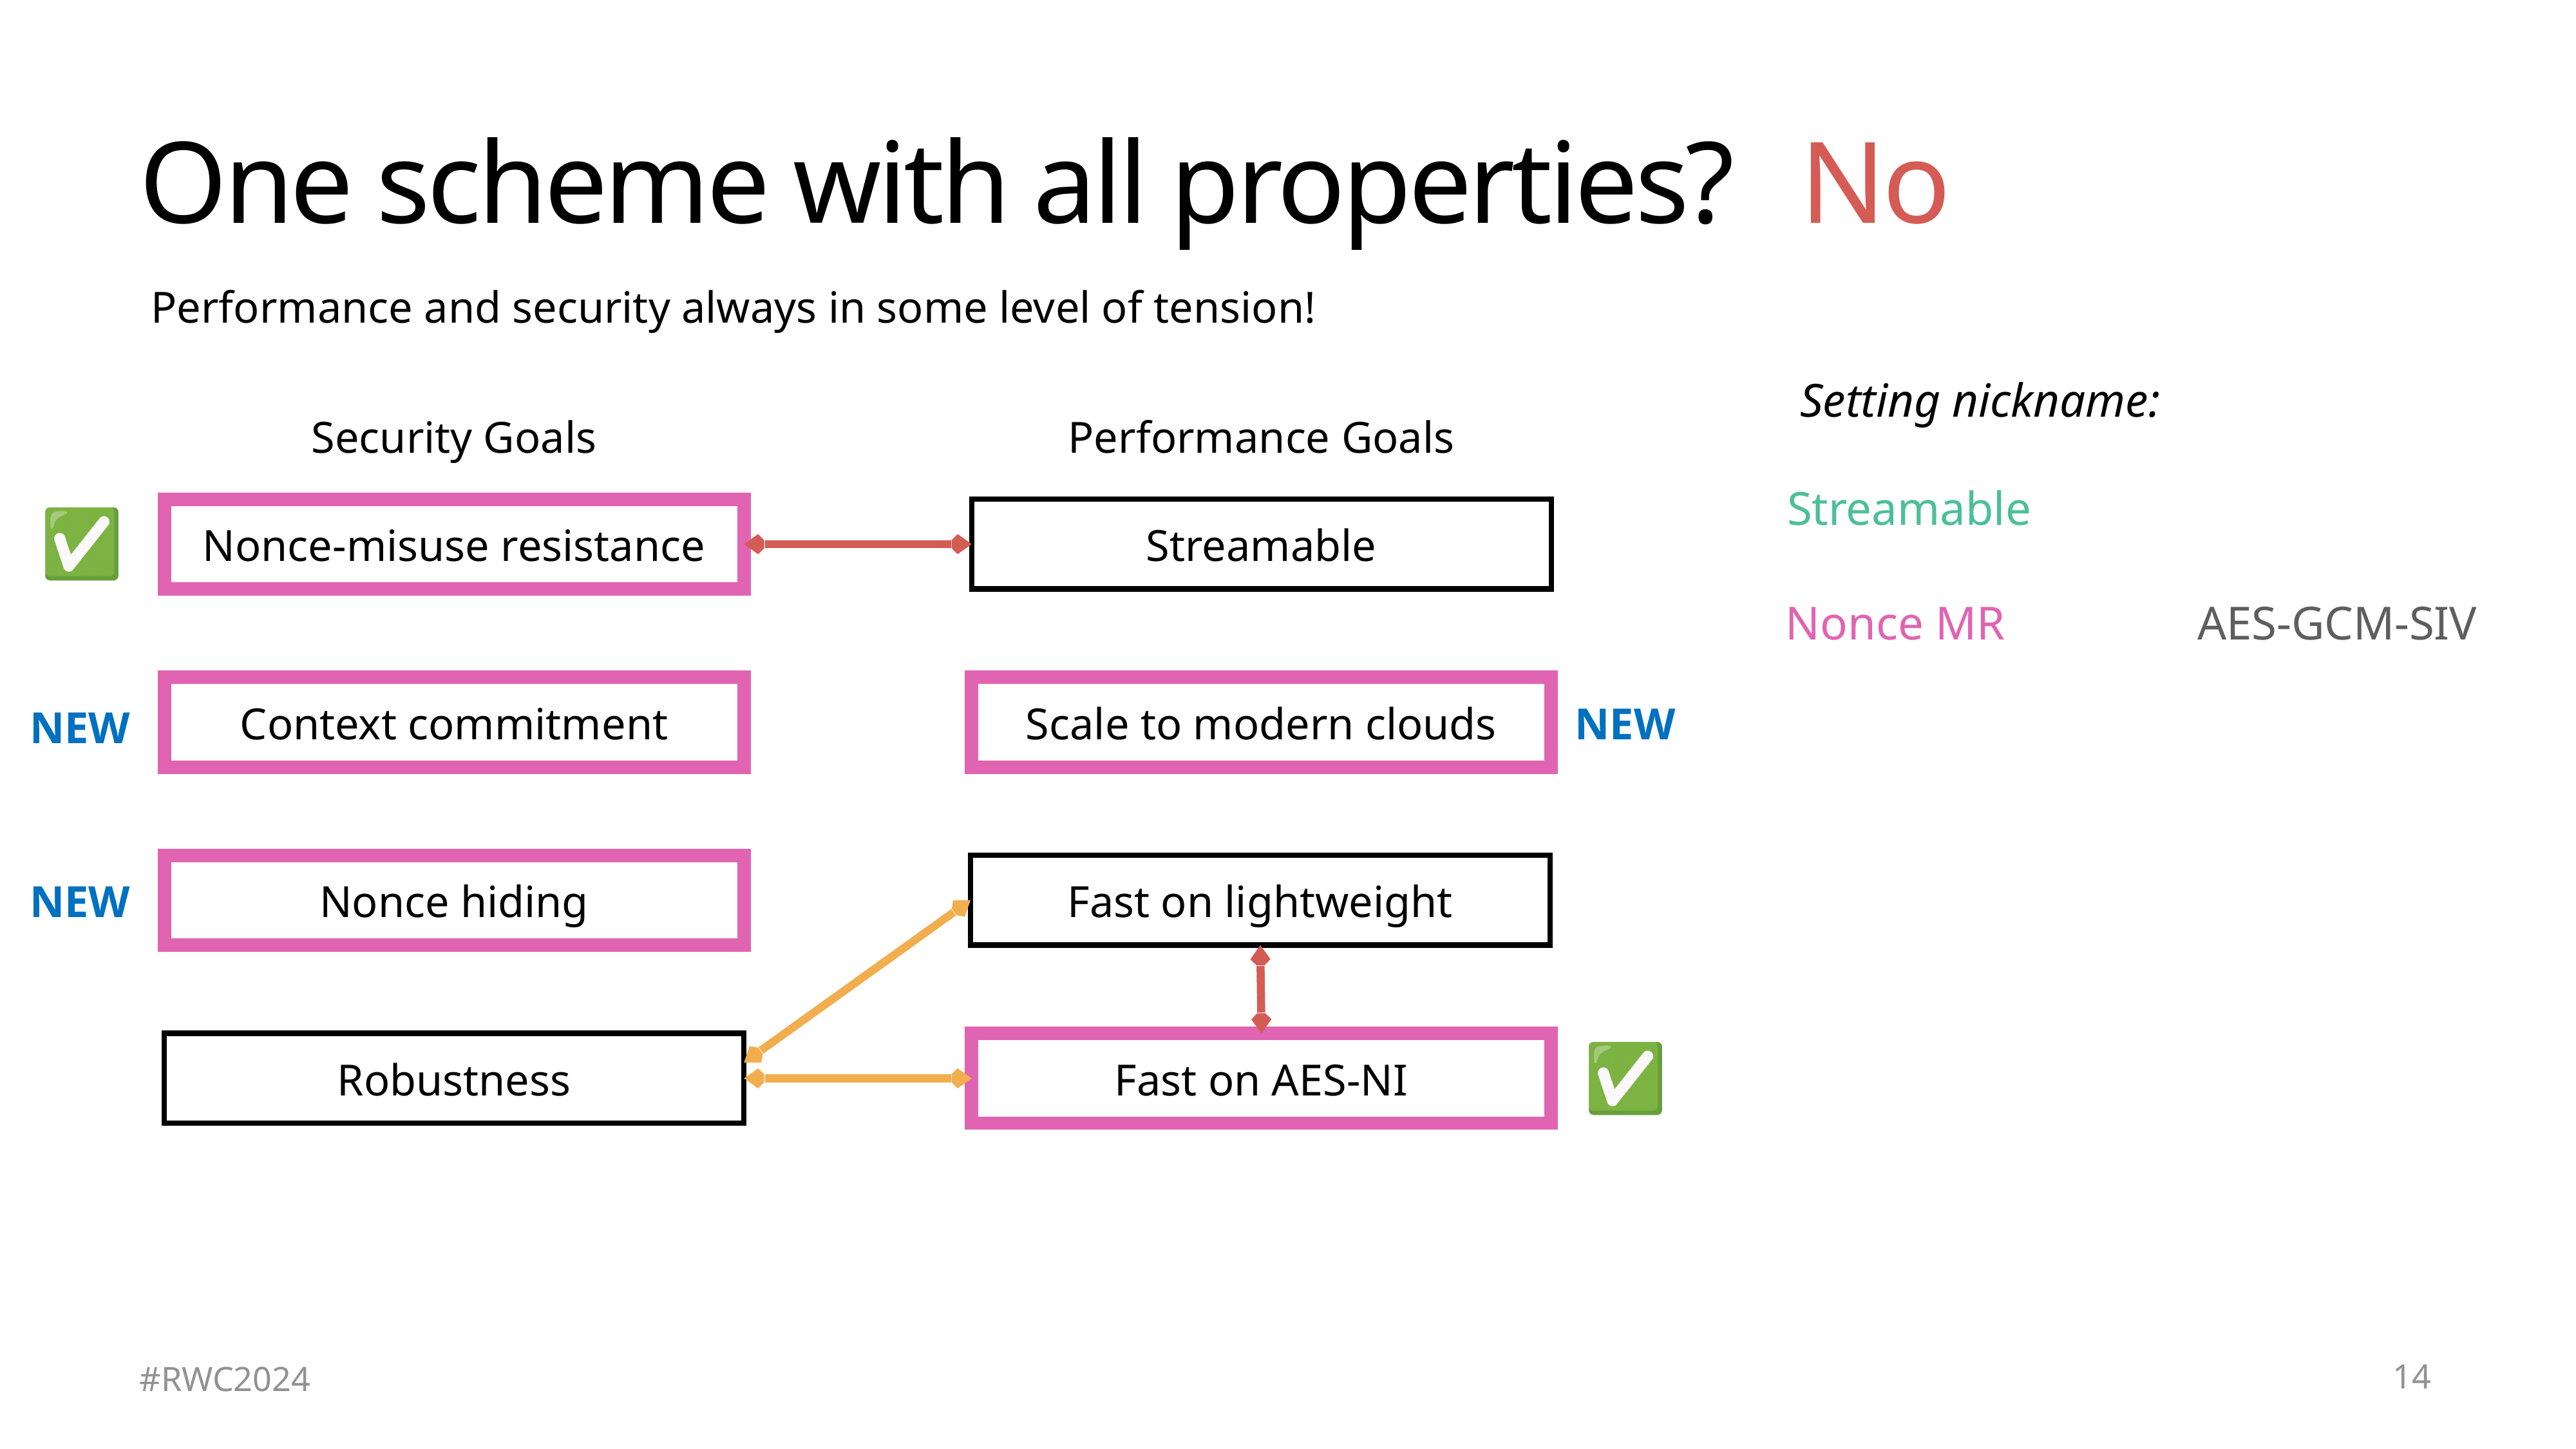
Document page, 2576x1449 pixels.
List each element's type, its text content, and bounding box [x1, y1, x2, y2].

text_box NEW [1569, 691, 1681, 753]
text_box Security Goals [164, 390, 744, 481]
text_box NEW [24, 695, 139, 758]
text_box Setting nickname: [1794, 366, 2166, 431]
text_box Fast on lightweight [970, 855, 1550, 945]
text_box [744, 900, 971, 1063]
text_box Performance Goals [971, 391, 1551, 481]
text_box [1260, 945, 1262, 1034]
text_box Robustness [164, 1033, 744, 1124]
text_box Fast on AES-NI [971, 1033, 1551, 1124]
text_box Scale to modern clouds [971, 677, 1551, 768]
text_box NEW [24, 869, 139, 932]
text_box Performance and security always in some level of tension! [146, 274, 1323, 337]
picture [1586, 1039, 1665, 1117]
title One scheme with all properties? [133, 85, 2443, 251]
text_box Nonce-misuse resistance [164, 499, 744, 589]
text_box Context commitment [164, 677, 744, 768]
text_box No [1795, 86, 2484, 251]
text_box Streamable [1781, 474, 2038, 540]
text_box Nonce hiding [164, 855, 744, 945]
picture [43, 505, 120, 583]
slide_number 14 [1470, 1349, 2437, 1406]
text_box Nonce MR [1780, 589, 2011, 654]
text_box Streamable [971, 499, 1551, 589]
text_box AES-GCM-SIV [2192, 589, 2483, 654]
